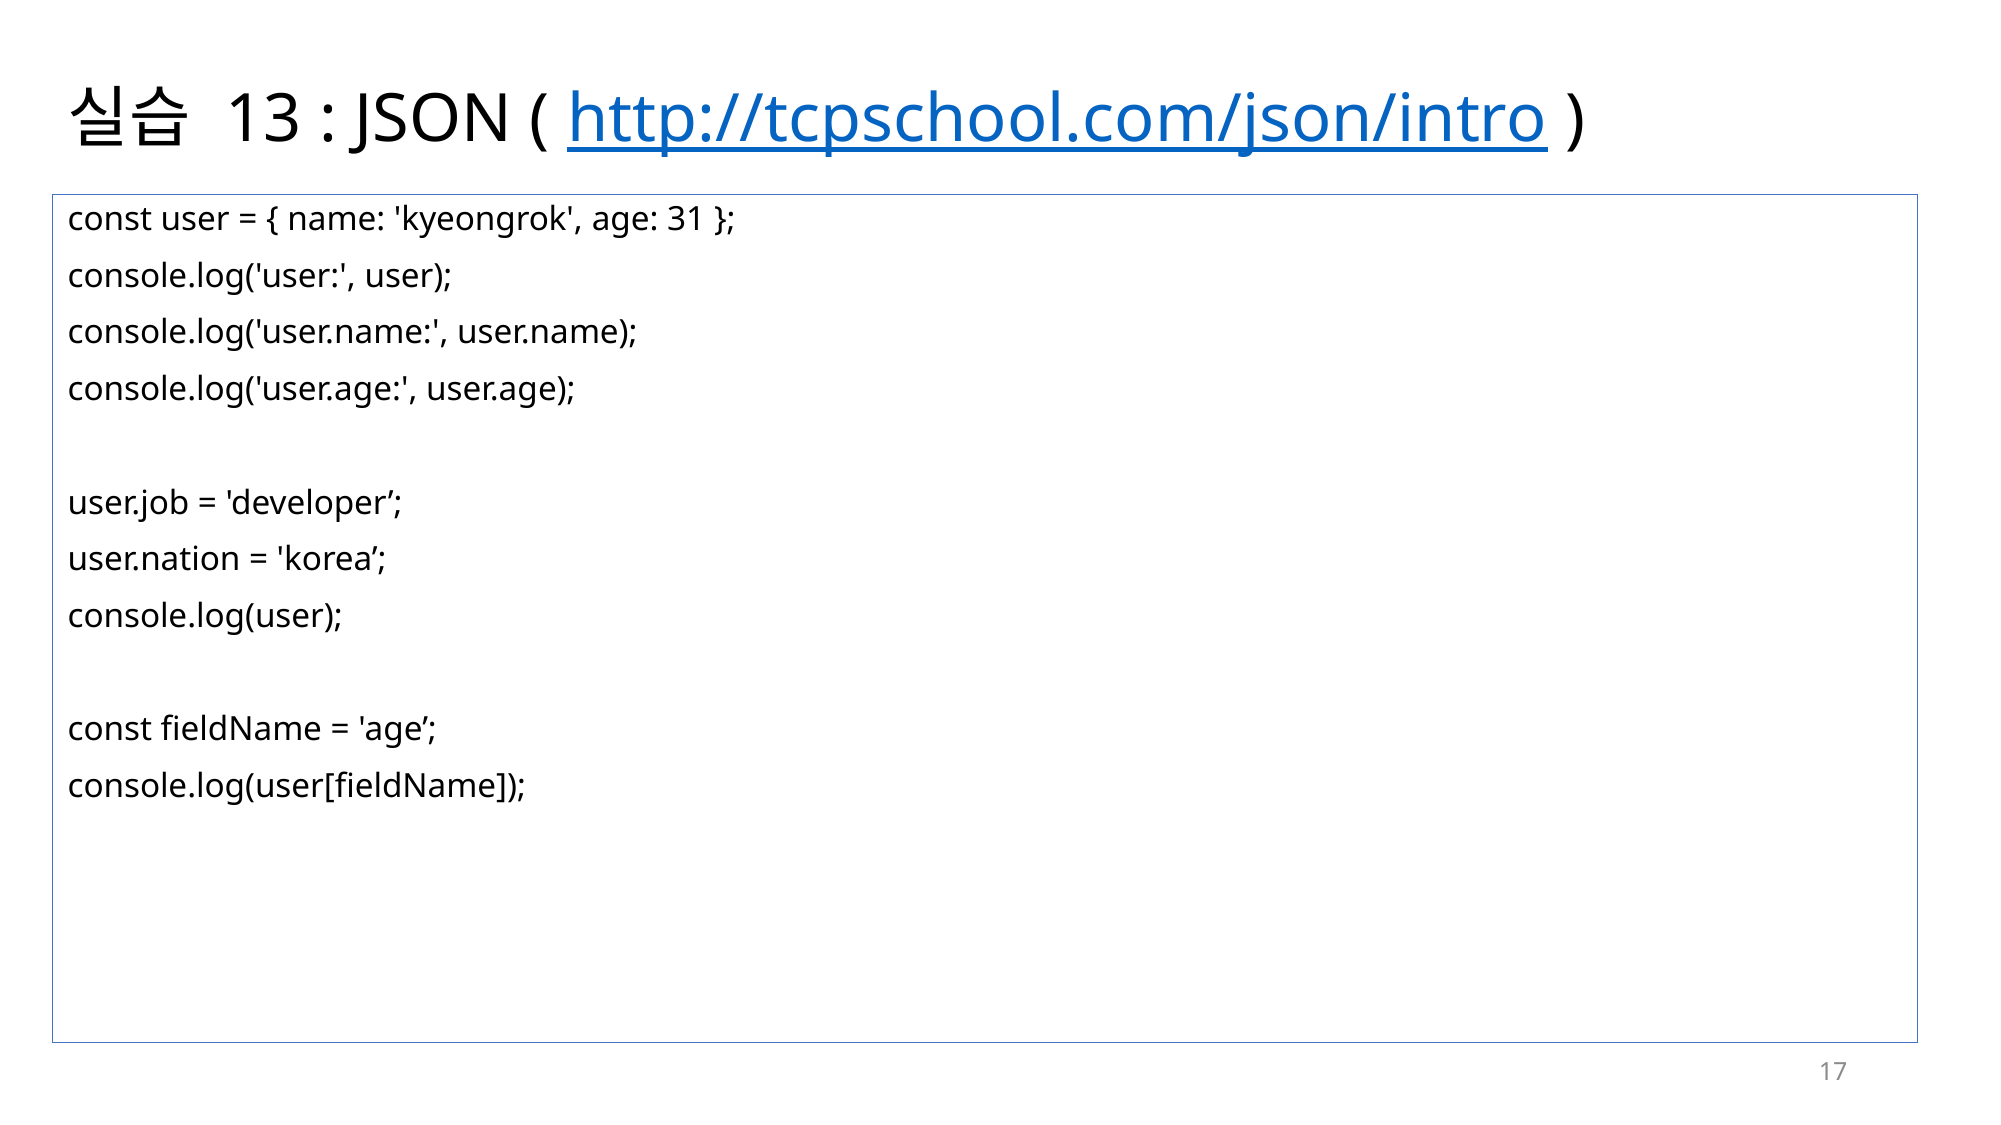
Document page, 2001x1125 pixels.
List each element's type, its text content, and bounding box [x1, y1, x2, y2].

title 실습 13 : JSON ( http://tcpschool.com/json/intro ) [52, 59, 1952, 175]
list const user = { name: 'kyeongrok', age: 31 }; console.log('user:', user); console.log('user.name:', user.name); console.log('user.age:', user.age); user.job = 'developer’; user.nation = 'korea’; console.log(user); const fieldName = 'age’; console.log(user[fieldName]); [52, 194, 1918, 1043]
slide_number 17 [1412, 1042, 1863, 1103]
